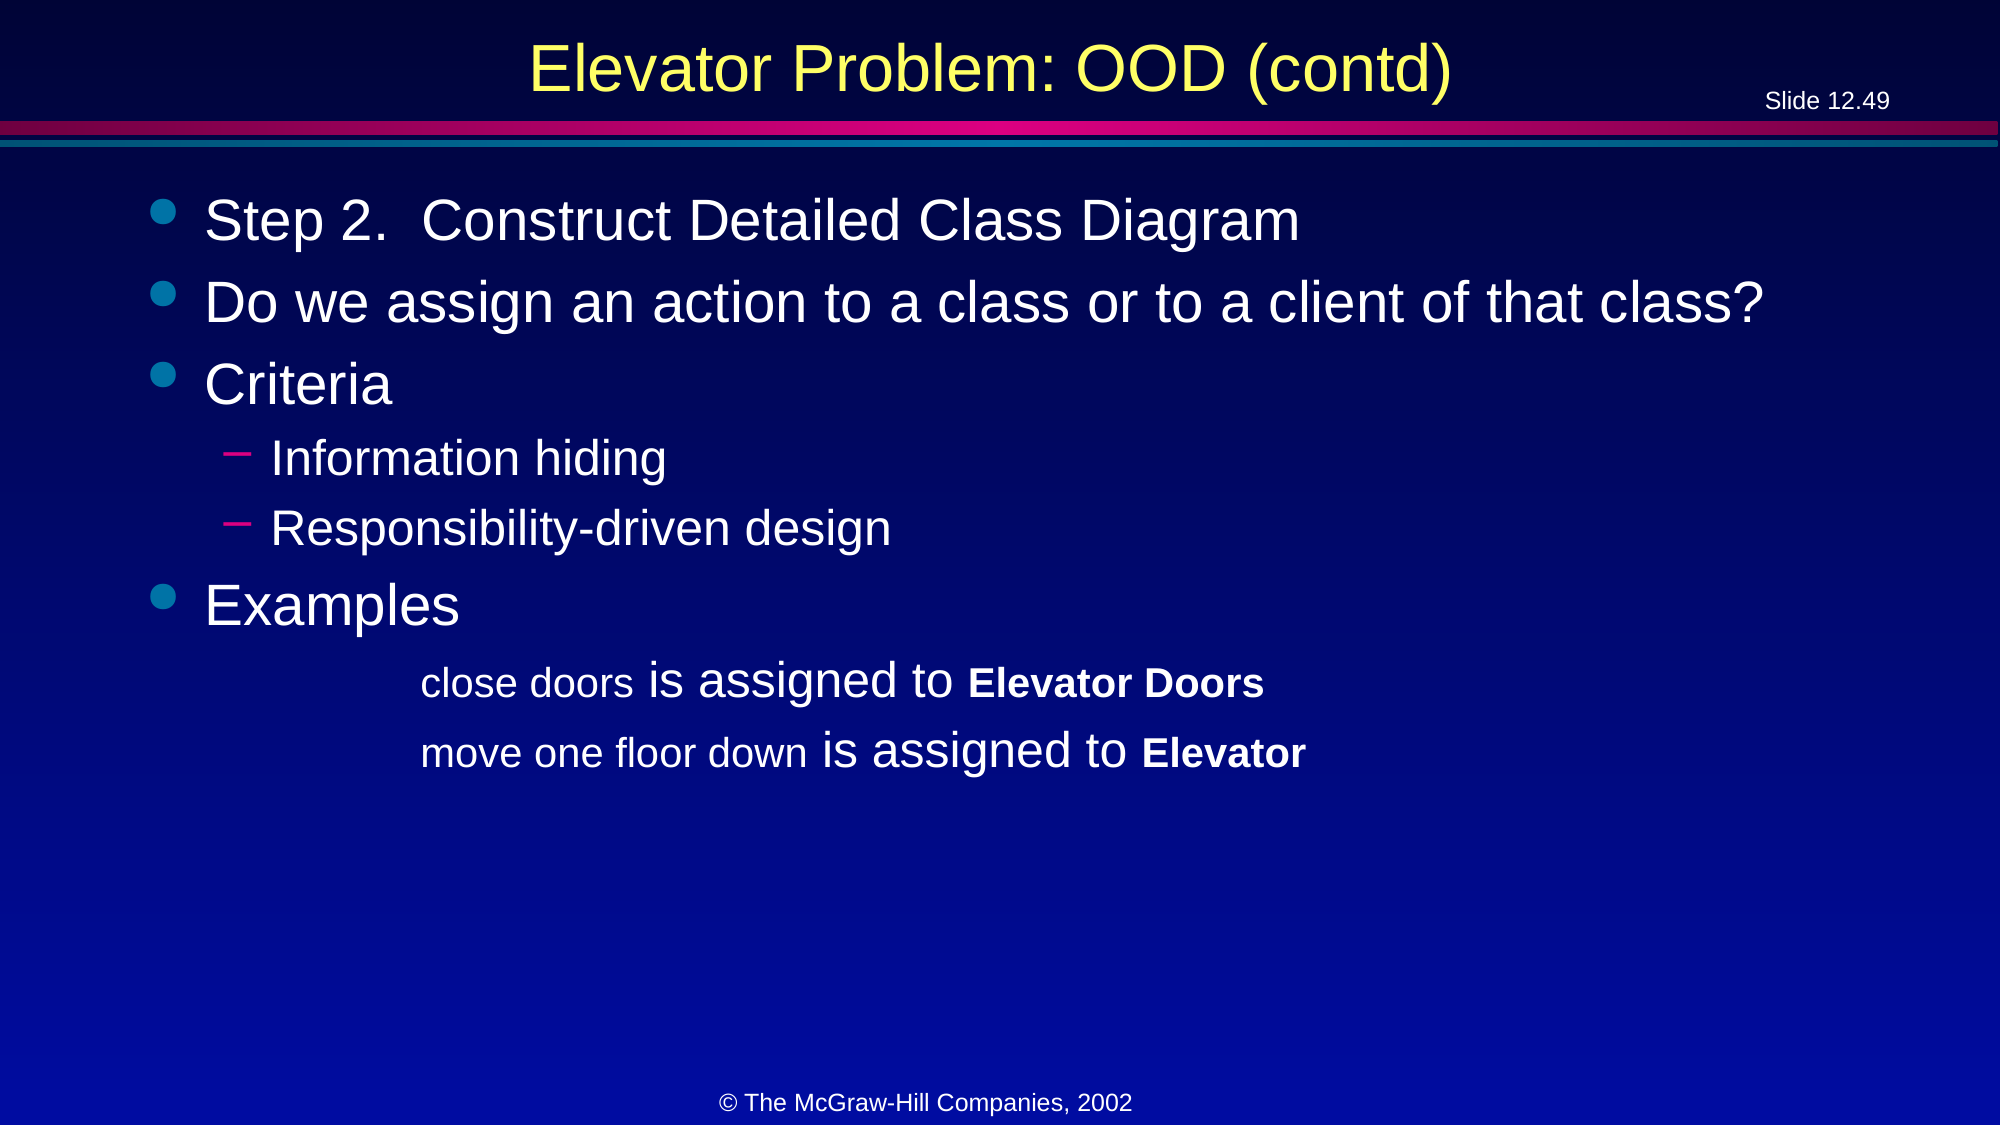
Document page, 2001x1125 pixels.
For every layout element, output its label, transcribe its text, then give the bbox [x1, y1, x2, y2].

list Step 2. Construct Detailed Class Diagram Do we assign an action to a class or to a client of that class? Criteria Information hiding Responsibility-driven design Examples close doors is assigned to Elevator Doors move one floor down is assigned to Elevator [133, 175, 2000, 1125]
title Elevator Problem: OOD (contd) [0, 37, 1984, 113]
